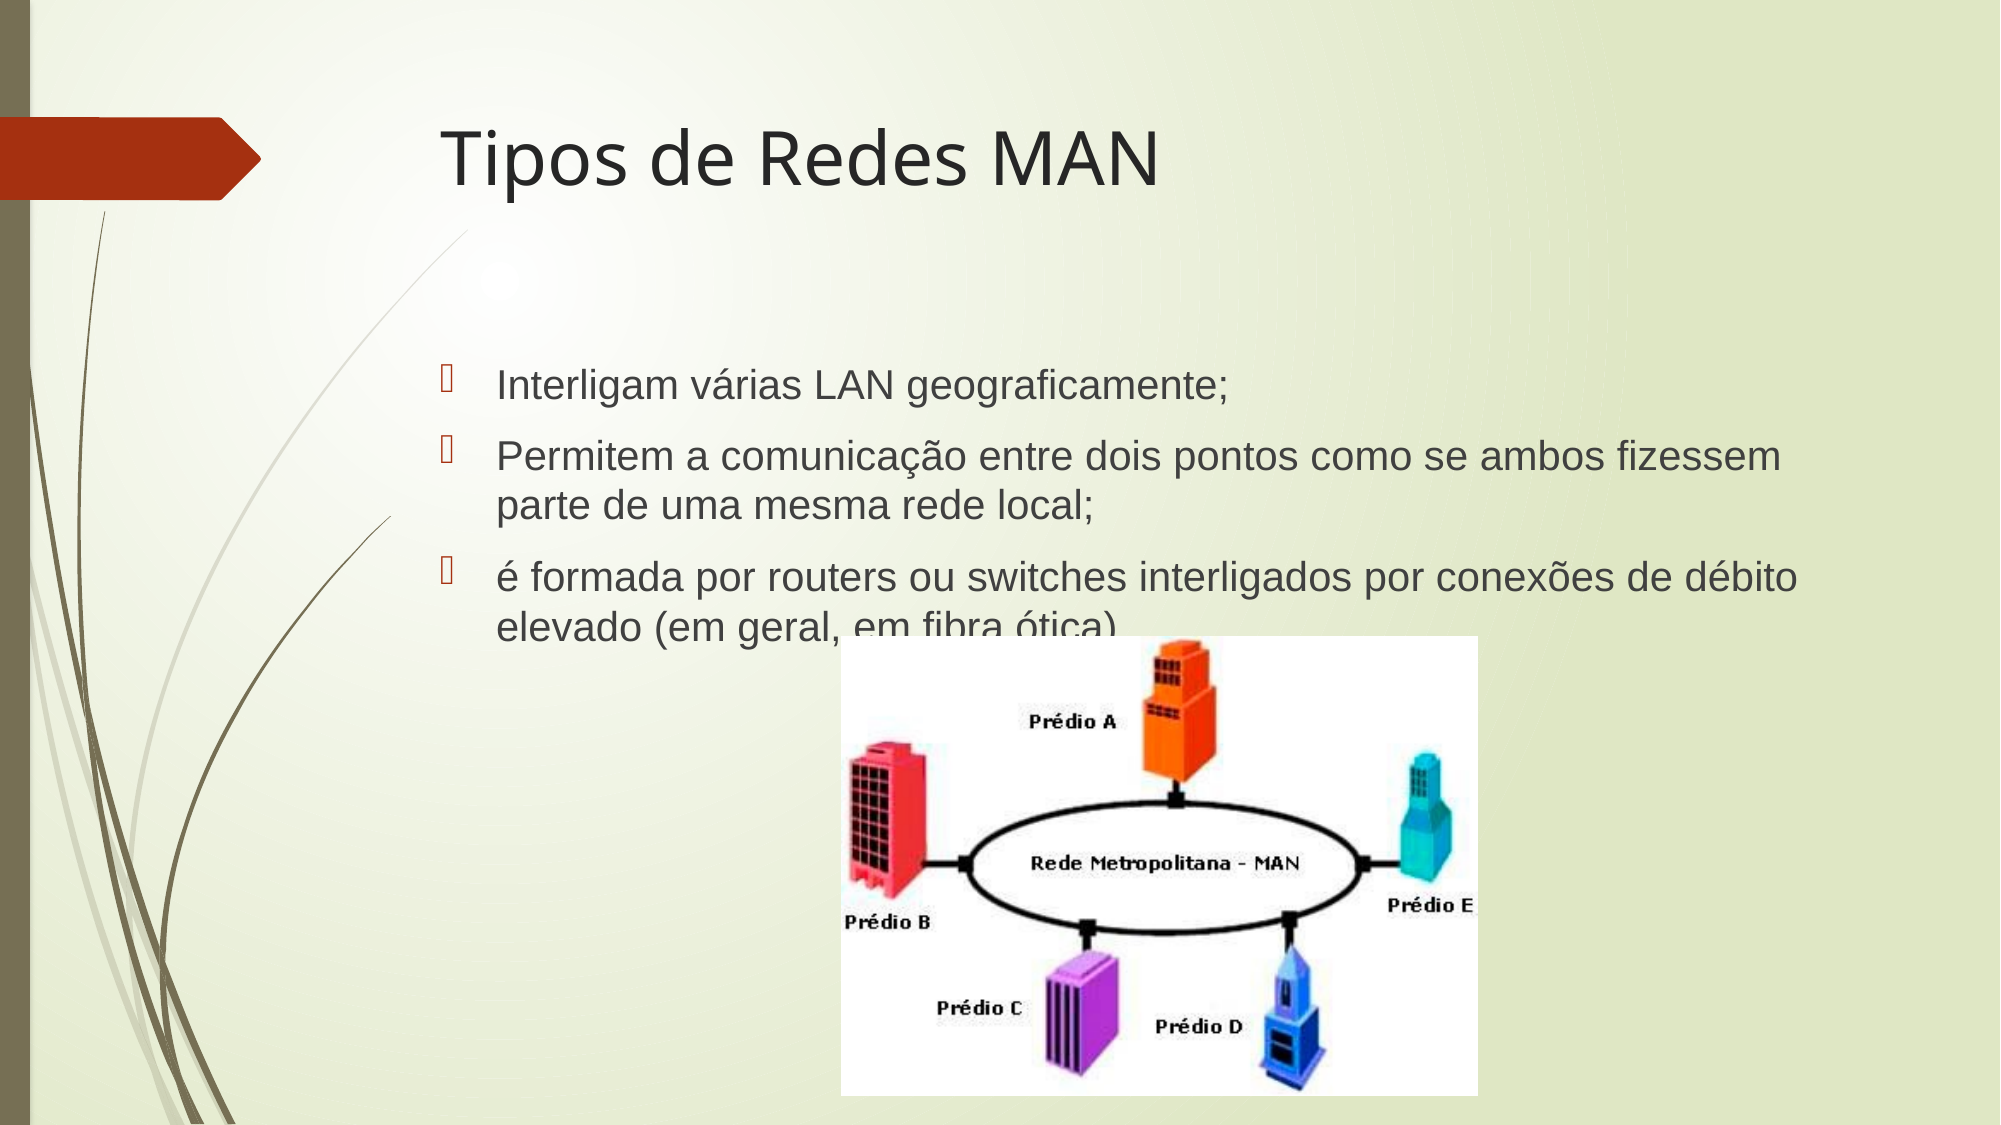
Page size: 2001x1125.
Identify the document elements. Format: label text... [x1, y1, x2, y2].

picture [841, 636, 1478, 1097]
list Interligam várias LAN geograficamente; Permitem a comunicação entre dois pontos como se ambos fizessem parte de uma mesma rede local; é formada por routers ou switches interligados por conexões de débito elevado (em geral, em fibra ótica). [424, 350, 1888, 970]
title Tipos de Redes MAN [425, 102, 1888, 313]
